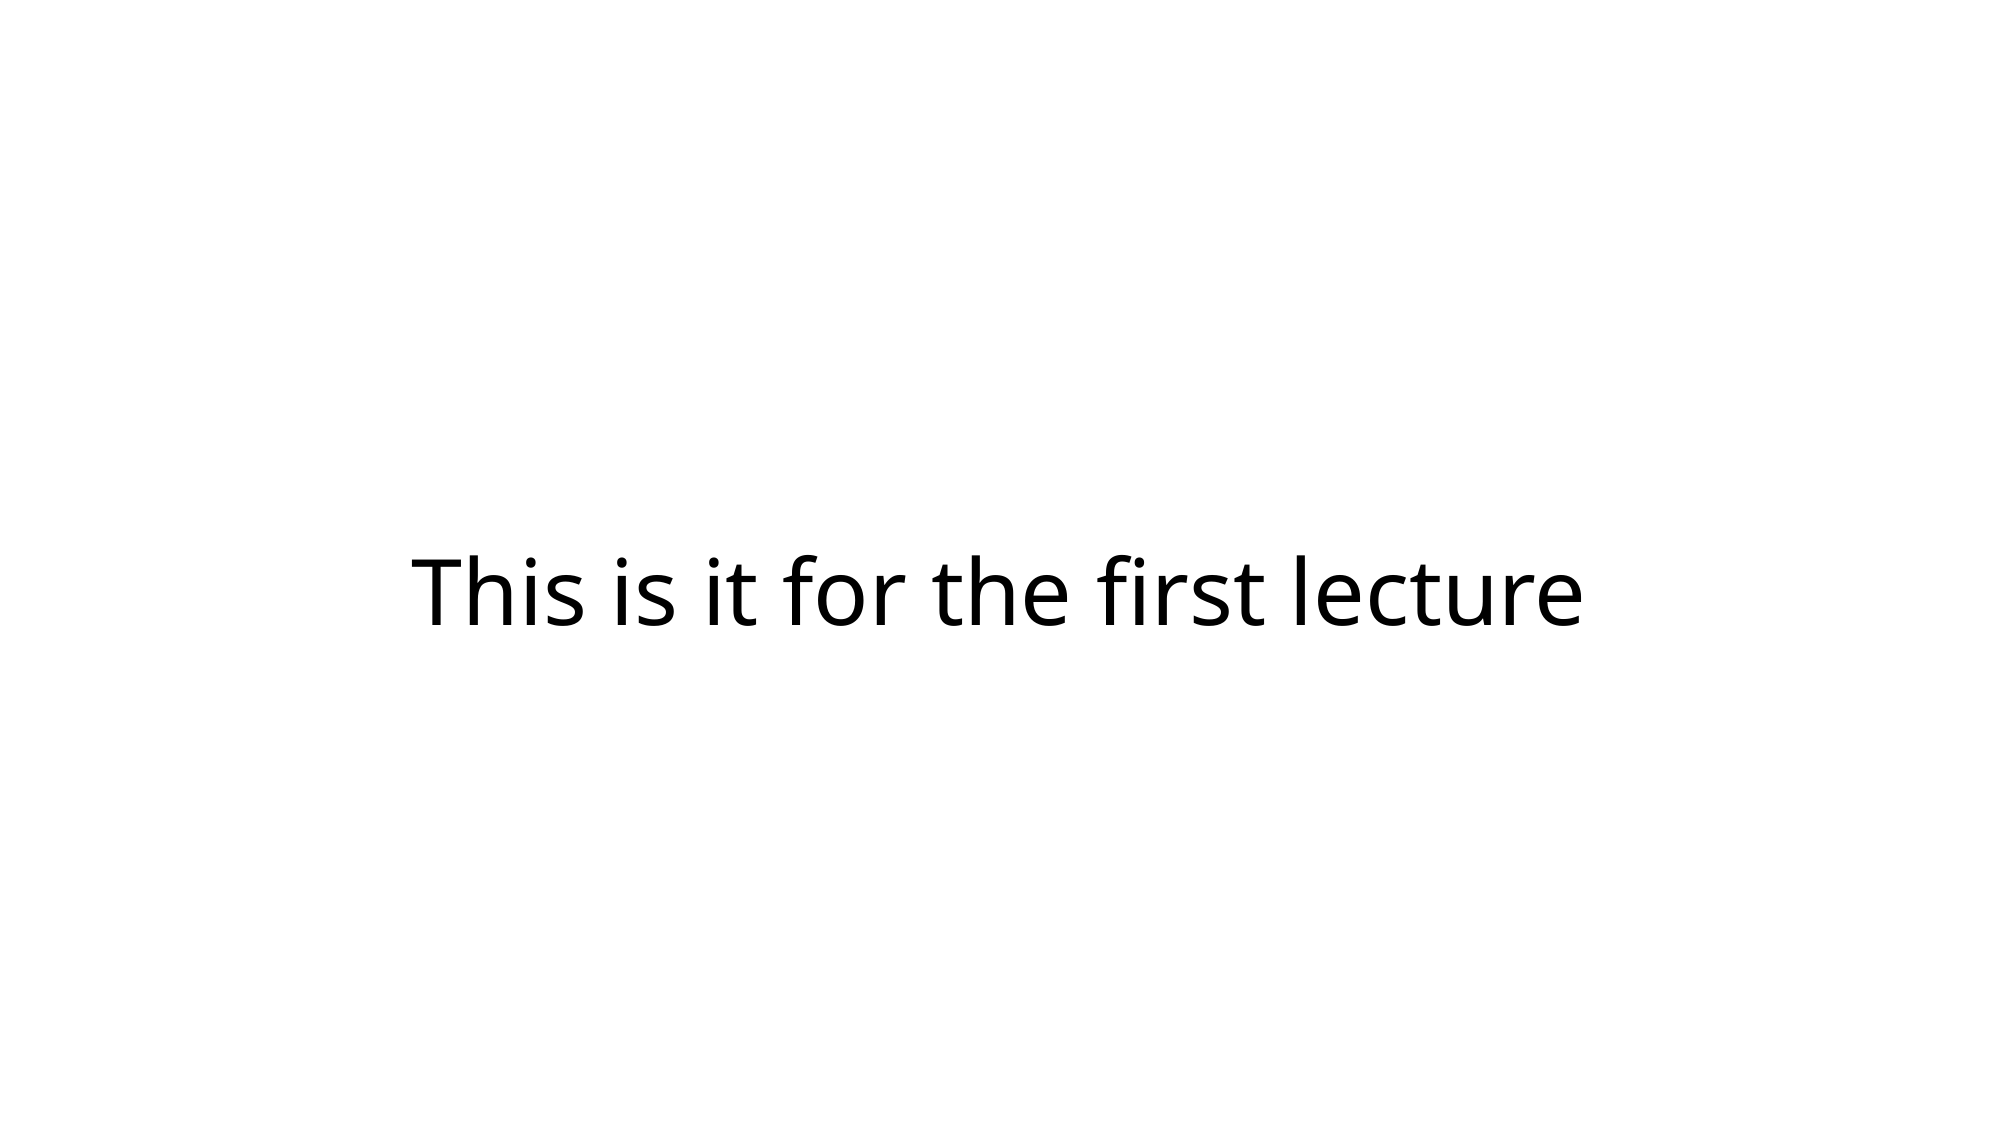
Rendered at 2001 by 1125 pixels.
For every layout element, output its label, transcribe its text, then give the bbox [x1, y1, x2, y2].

title This is it for the first lecture [137, 486, 1863, 705]
